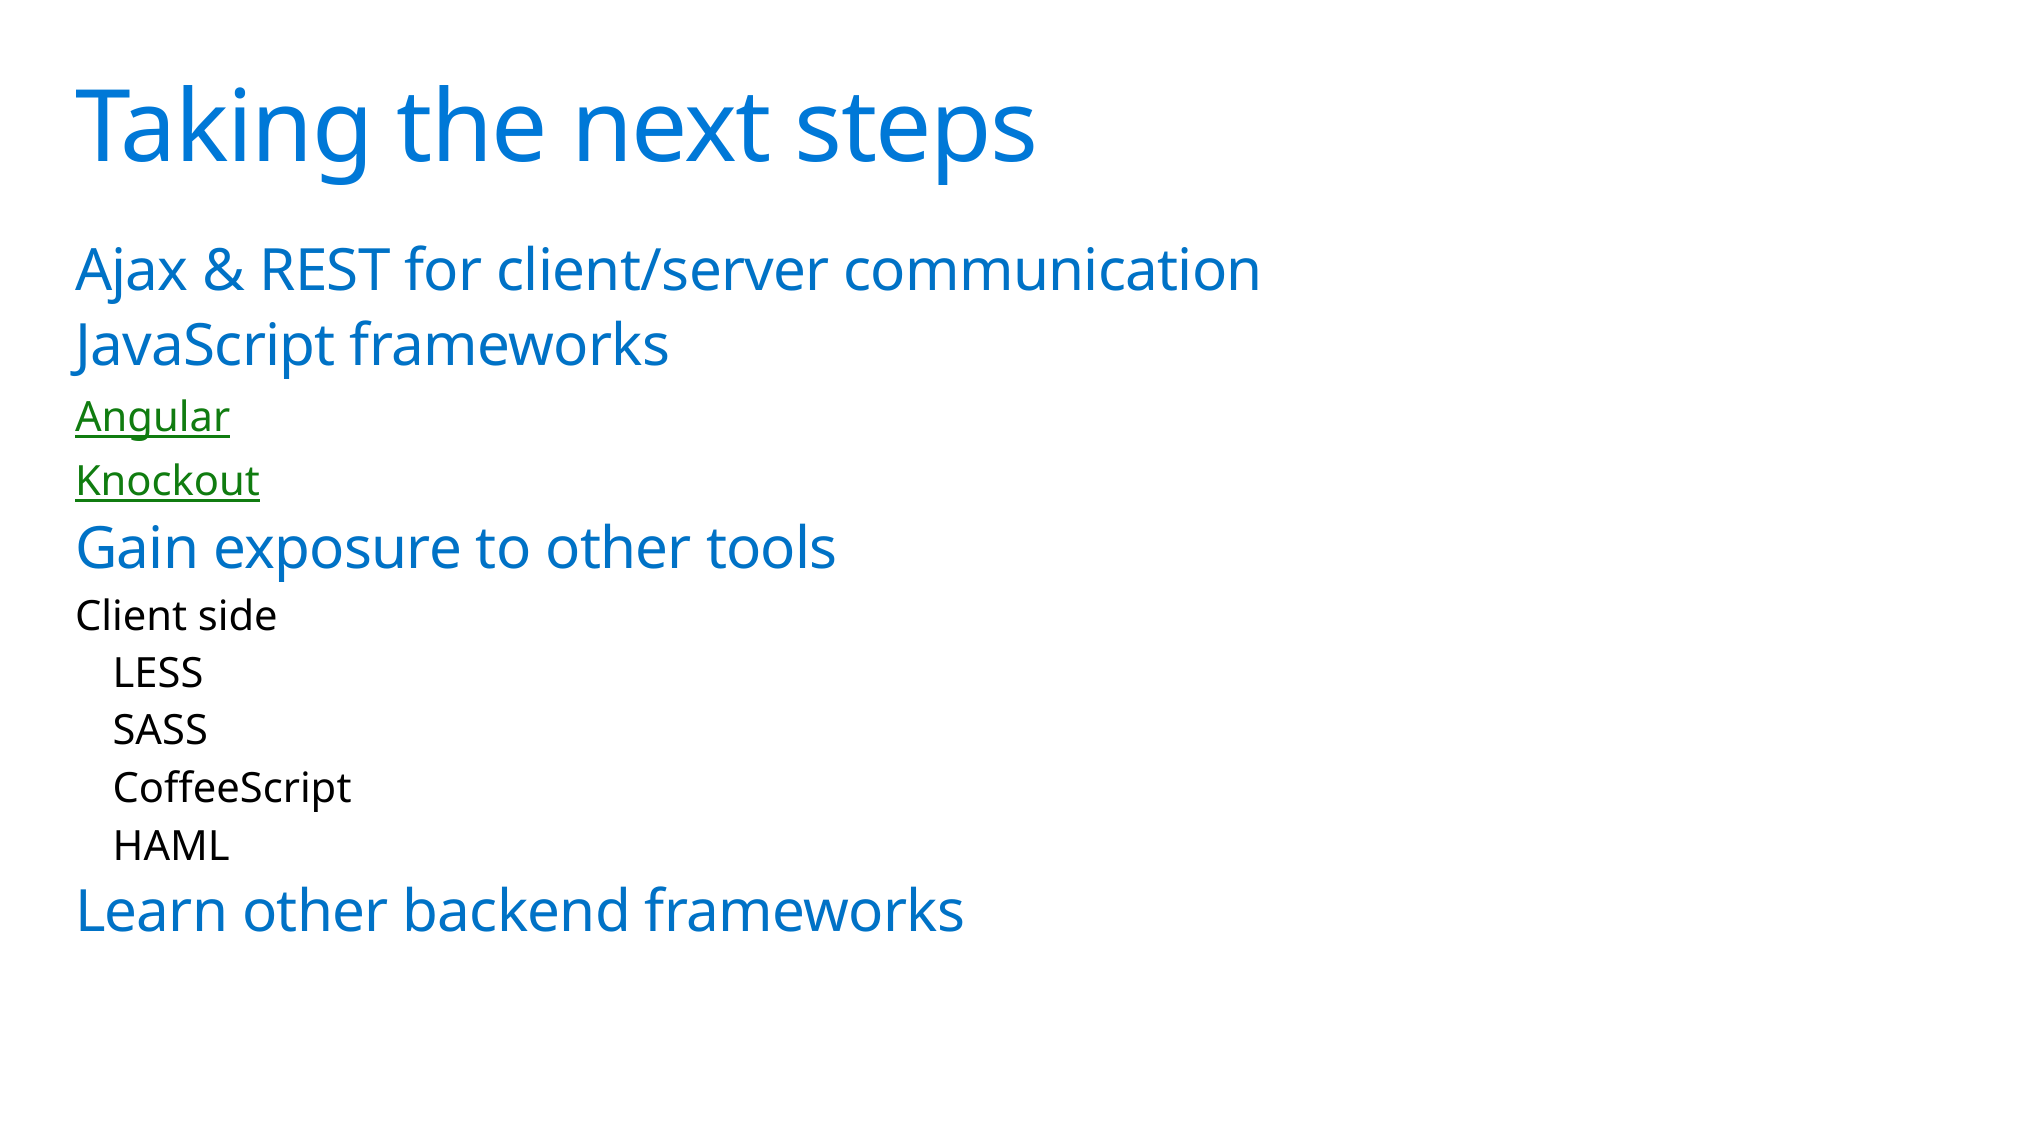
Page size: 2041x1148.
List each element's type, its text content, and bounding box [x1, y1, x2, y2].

title Taking the next steps [60, 60, 1980, 210]
list Ajax & REST for client/server communication JavaScript frameworks Angular Knockout Gain exposure to other tools Client side LESS SASS CoffeeScript HAML Learn other backend frameworks [60, 225, 1980, 954]
